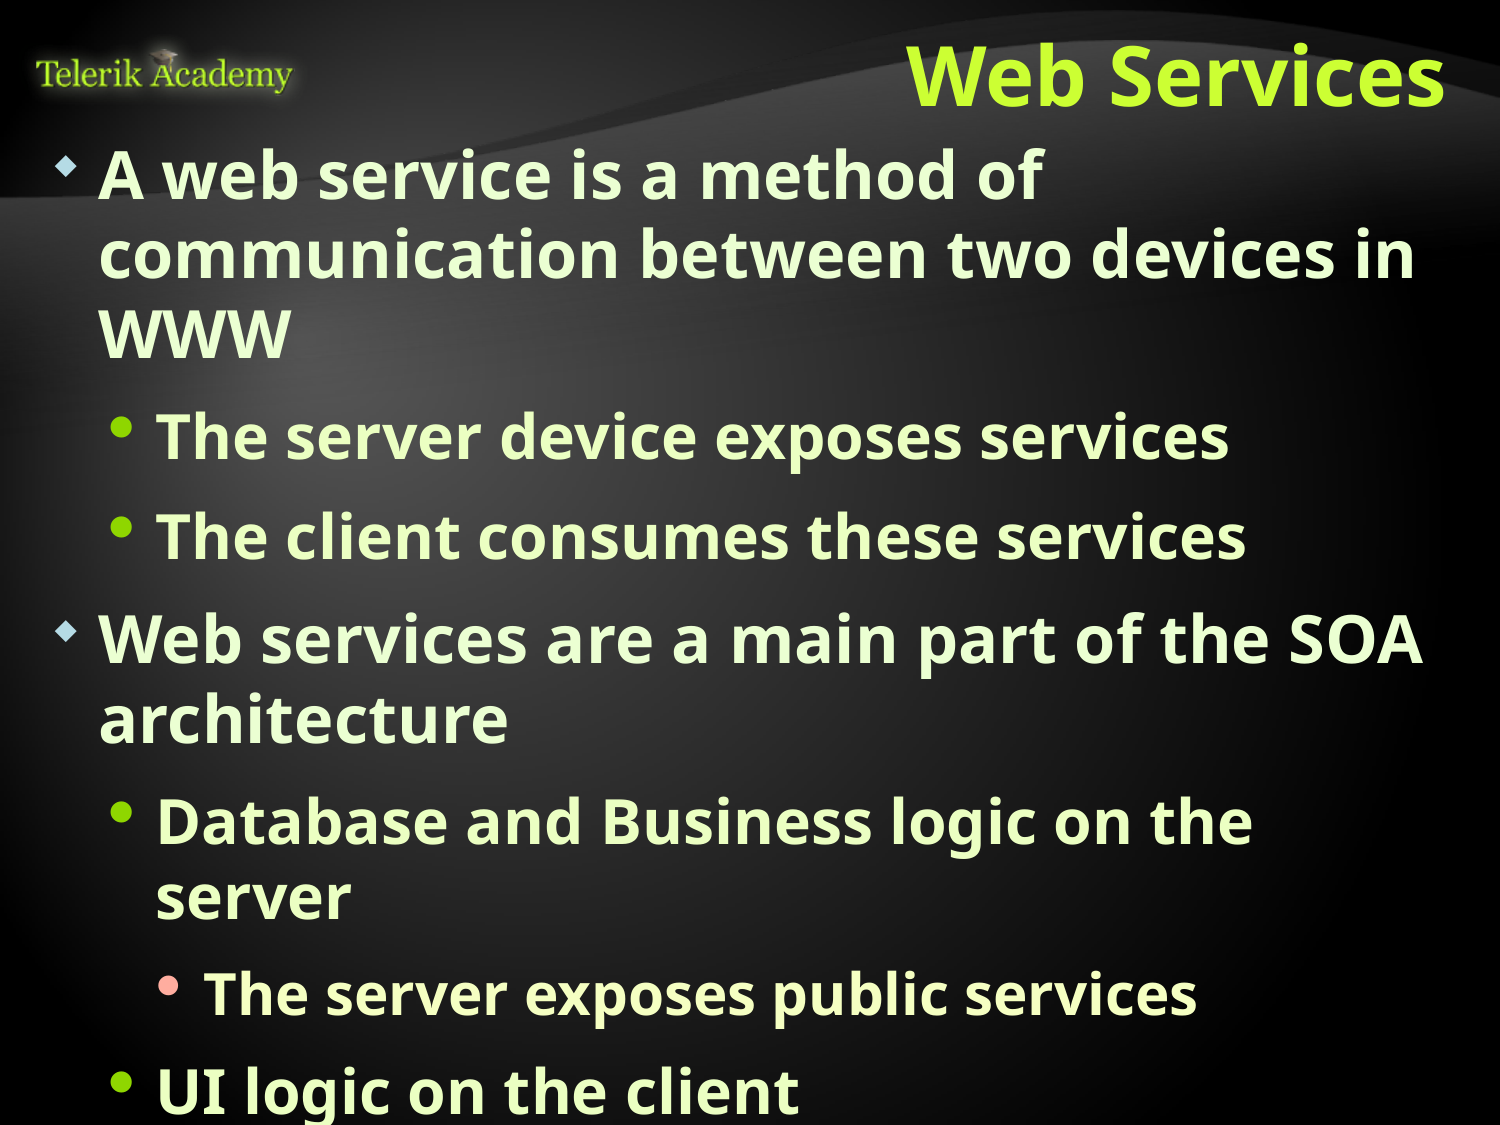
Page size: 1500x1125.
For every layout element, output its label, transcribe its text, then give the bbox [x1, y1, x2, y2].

picture [0, 0, 1500, 1125]
list A web service is a method of communication between two devices in WWW The server device exposes services The client consumes these services Web services are a main part of the SOA architecture Database and Business logic on the server The server exposes public services UI logic on the client Consumes these services [37, 125, 1463, 1075]
title Web Services [300, 12, 1463, 125]
